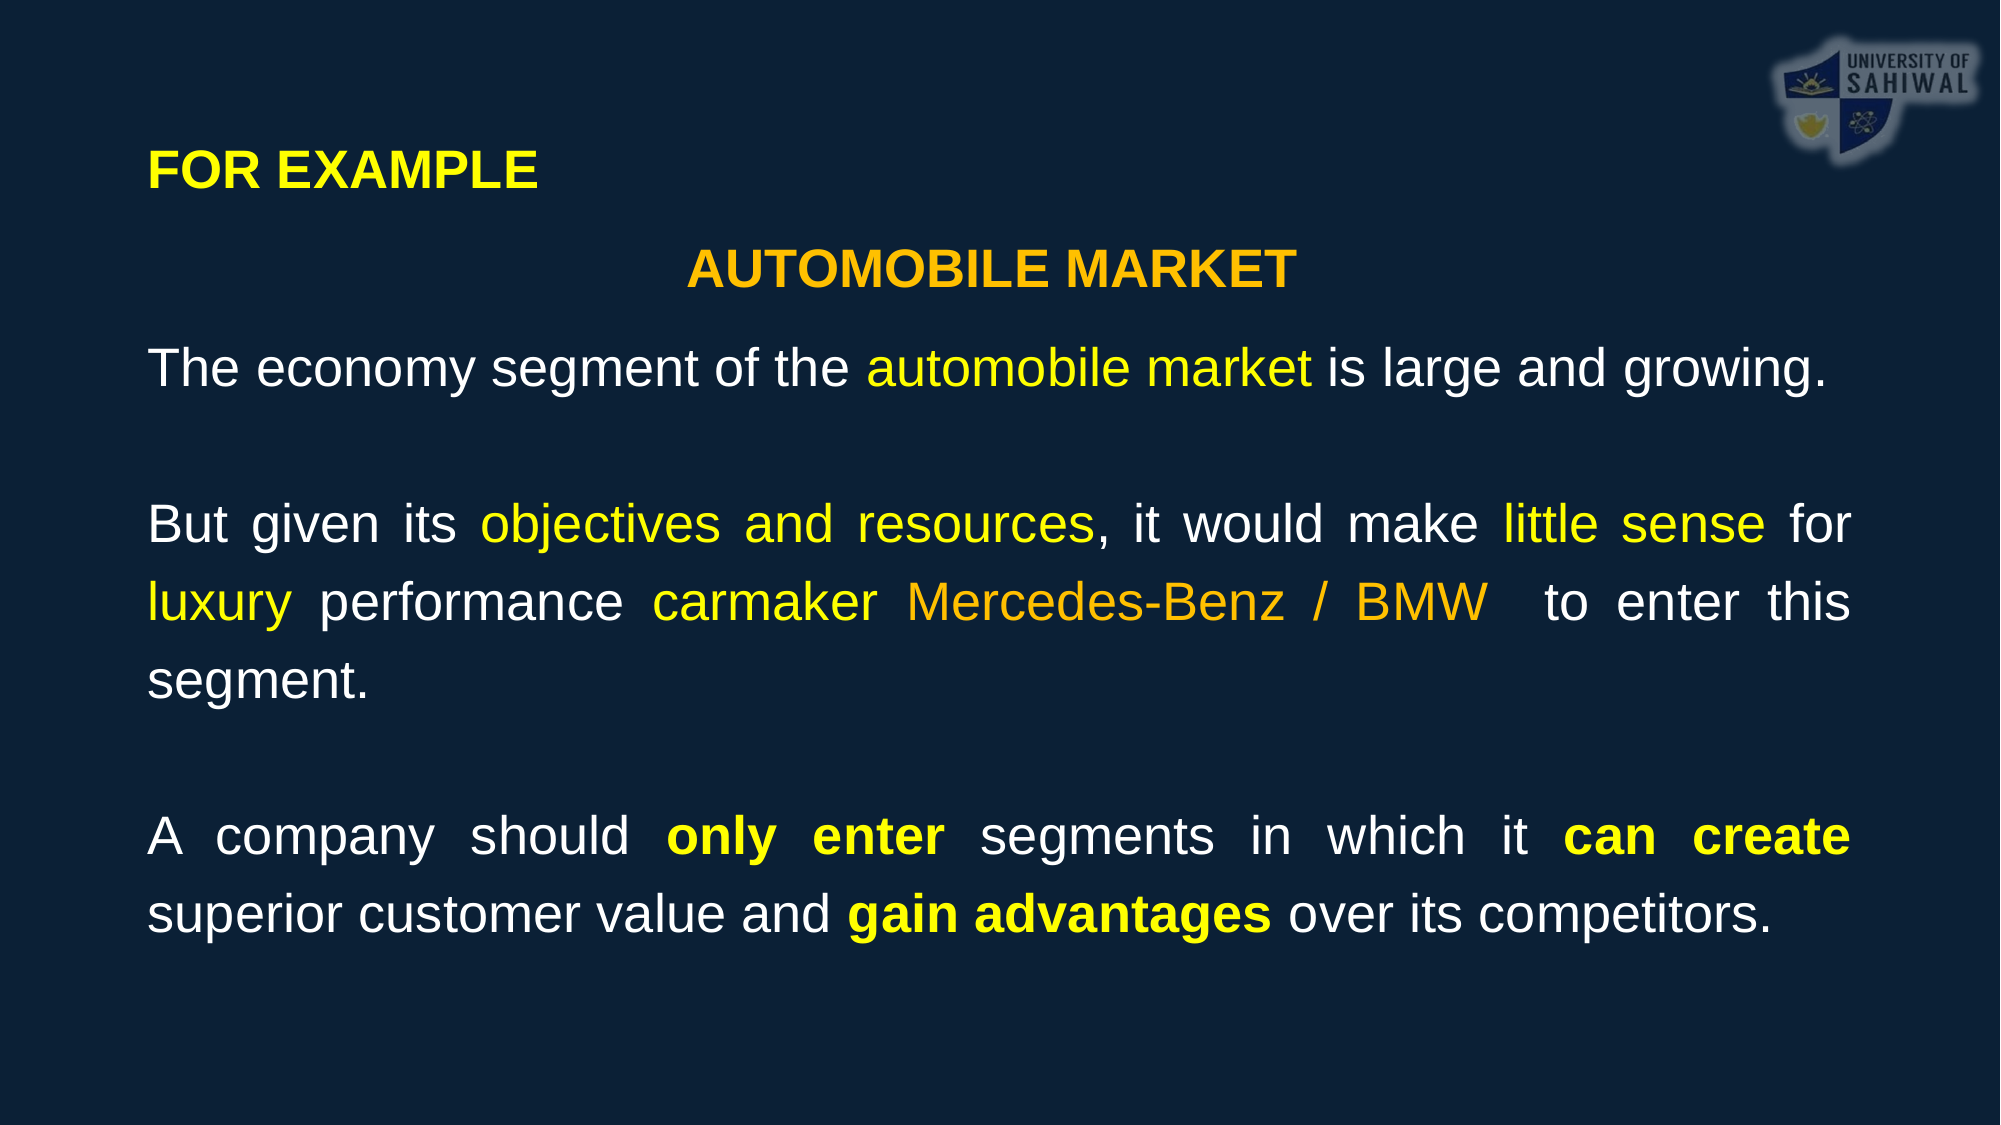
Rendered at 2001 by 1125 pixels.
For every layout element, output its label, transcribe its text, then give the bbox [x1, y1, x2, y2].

picture [1747, 0, 2000, 208]
list FOR EXAMPLE AUTOMOBILE MARKET The economy segment of the automobile market is large and growing. But given its objectives and resources, it would make little sense for luxury performance carmaker Mercedes-Benz / BMW to enter this segment. A company should only enter segments in which it can create superior customer value and gain advantages over its competitors. [132, 73, 1868, 1052]
